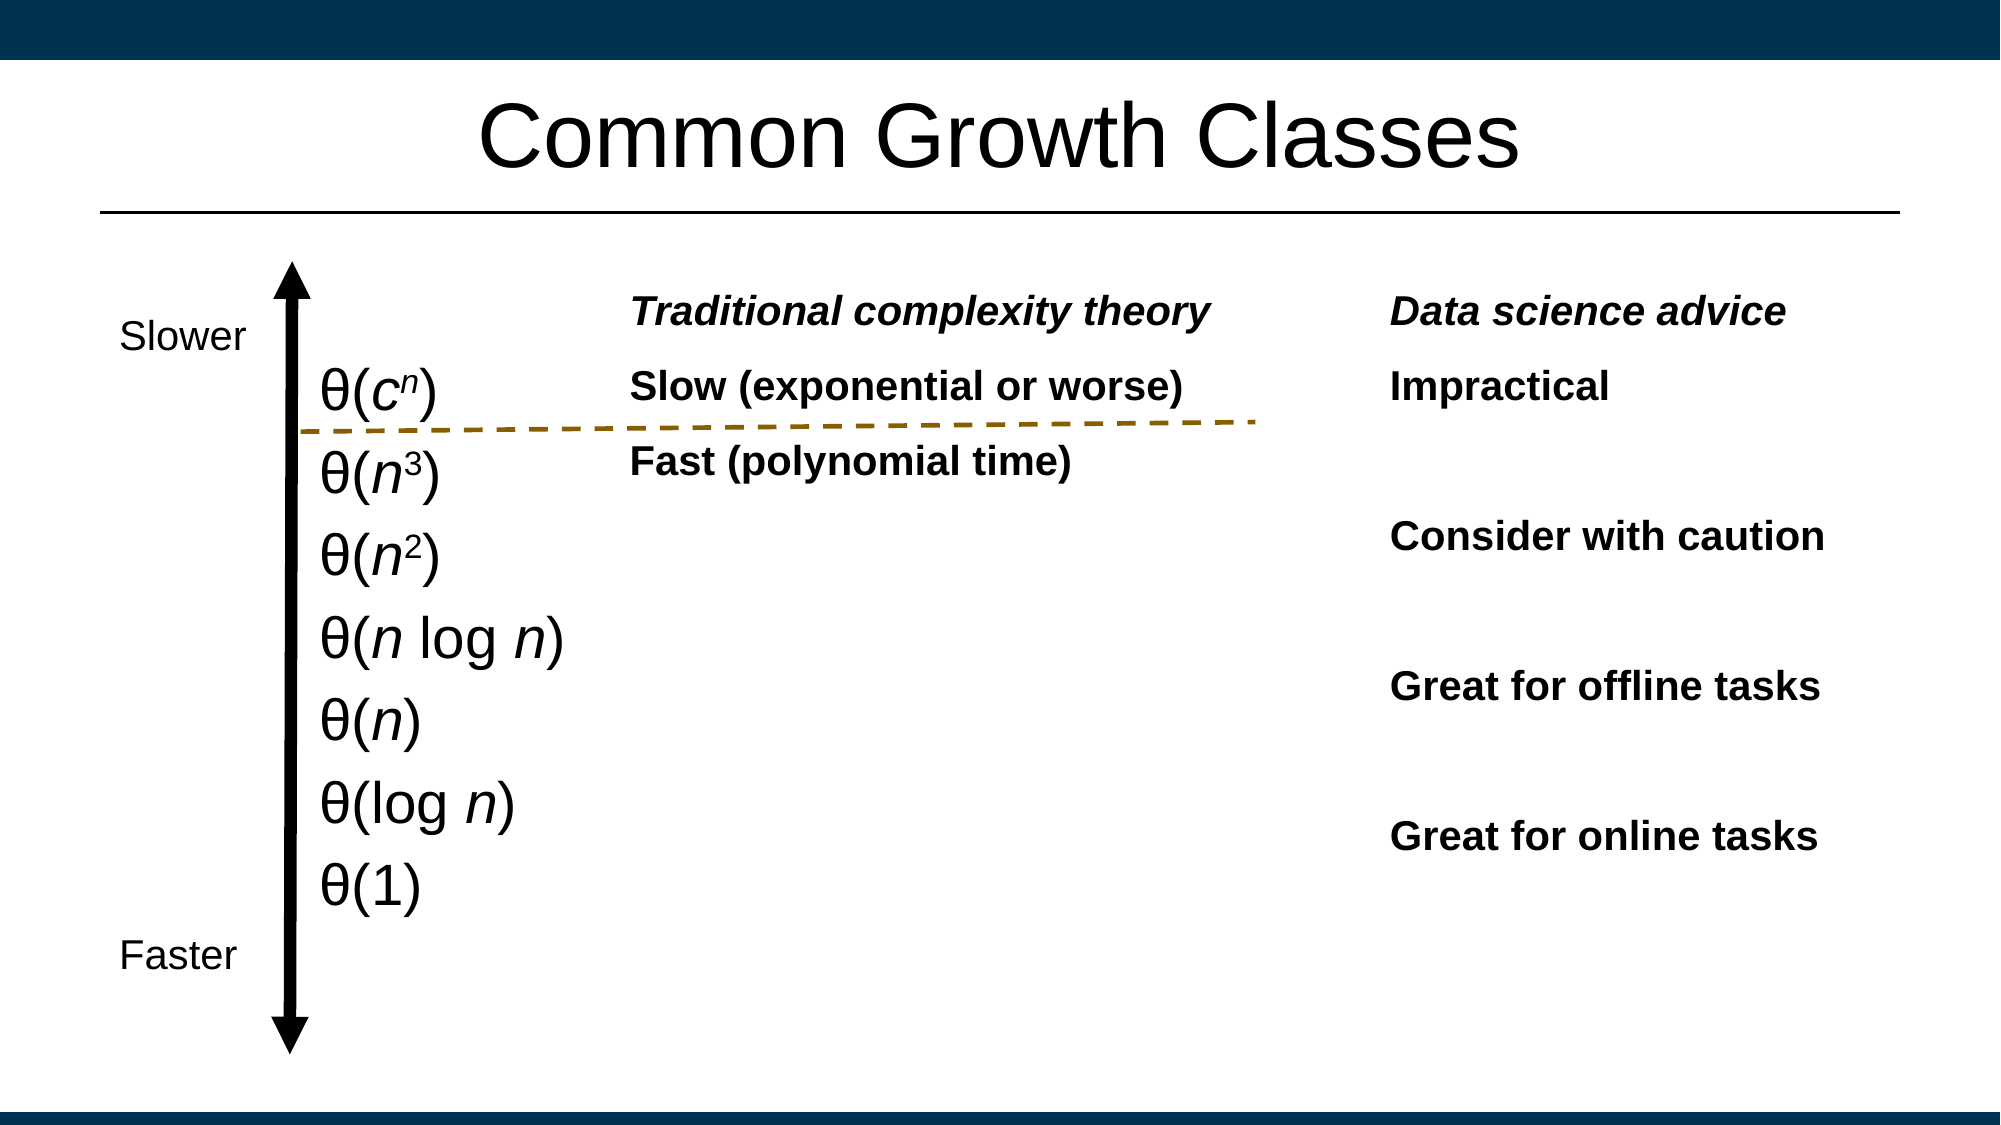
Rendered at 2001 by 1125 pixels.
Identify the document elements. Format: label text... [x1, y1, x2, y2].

text_box Slower [104, 293, 272, 375]
text_box Traditional complexity theory Slow (exponential or worse) Fast (polynomial time) [614, 276, 1269, 500]
text_box Faster [104, 912, 272, 994]
text_box Data science advice Impractical Consider with caution Great for offline tasks Great for online tasks [1374, 276, 1900, 910]
text_box θ(cn) θ(n3) θ(n2) θ(n log n) θ(n) θ(log n) θ(1) [304, 344, 596, 420]
text_box θ(cn) θ(n3) θ(n2) θ(n log n) θ(n) θ(log n) θ(1) [304, 441, 596, 931]
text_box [289, 260, 293, 1055]
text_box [300, 421, 1256, 432]
title Common Growth Classes [99, 37, 1900, 225]
